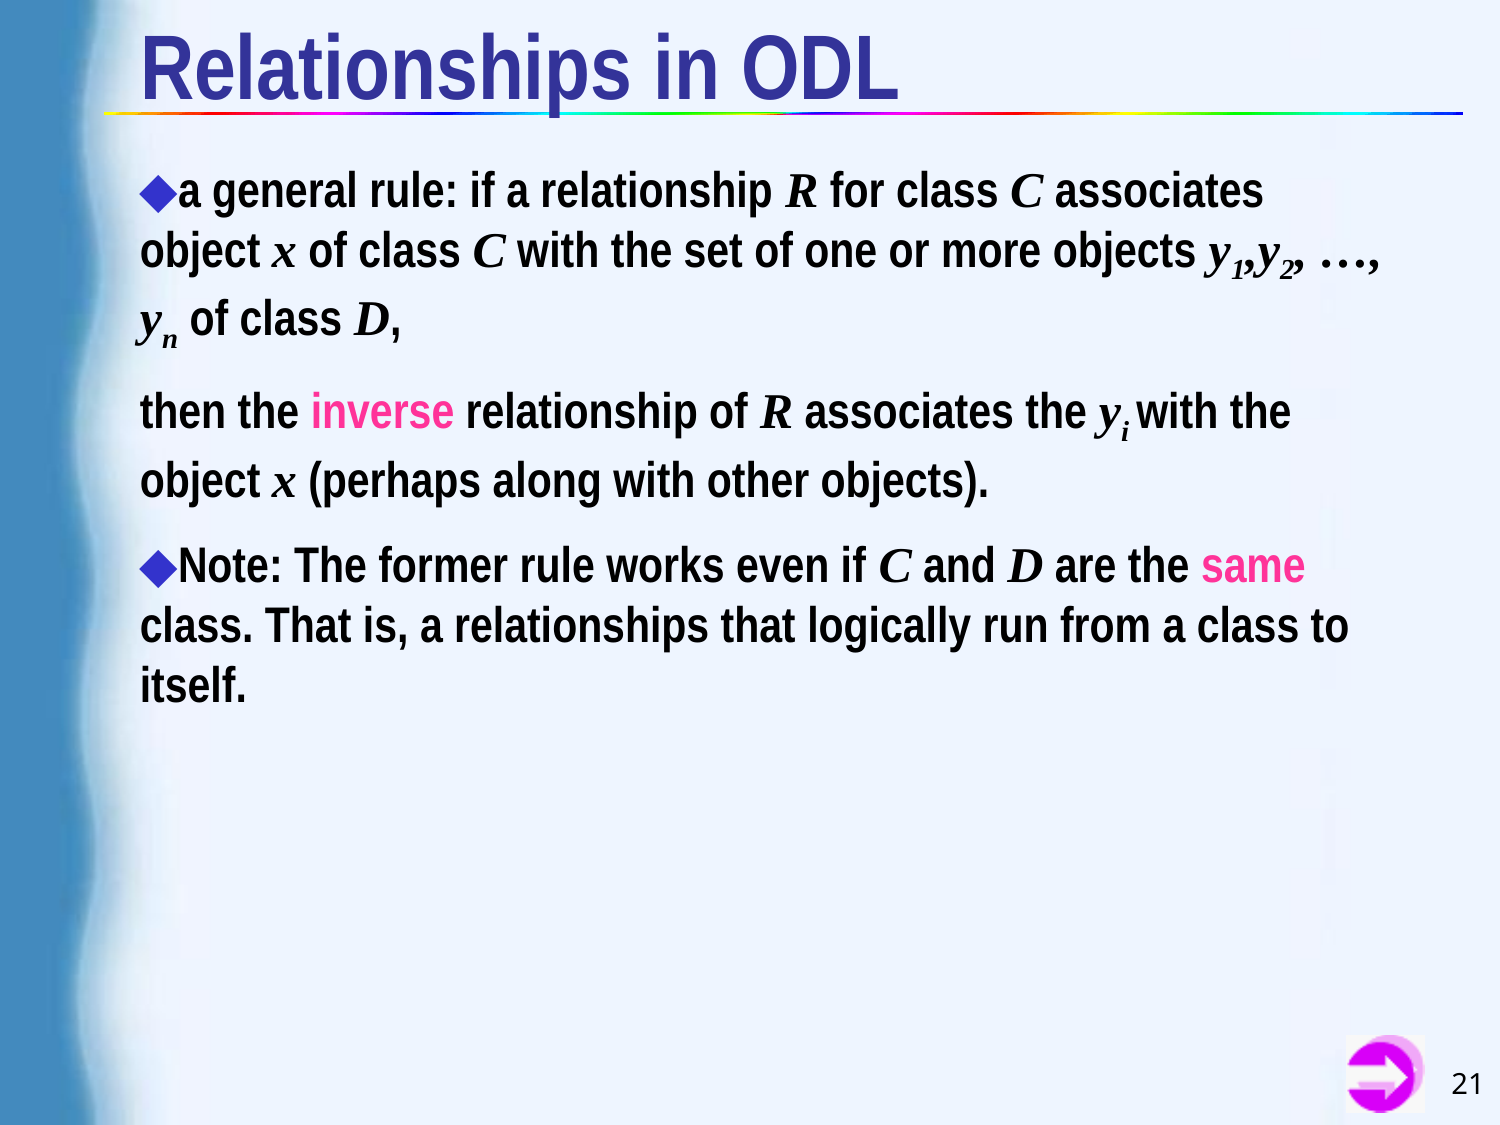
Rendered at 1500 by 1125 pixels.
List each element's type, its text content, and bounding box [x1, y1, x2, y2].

text_box ◆a general rule: if a relationship R for class C associates object x of class C with the set of one or more objects y1,y2, …, yn of class D, then the inverse relationship of R associates the yi with the object x (perhaps along with other objects). ◆Note: The former rule works even if C and D are the same class. That is, a relationships that logically run from a class to itself. [124, 149, 1400, 720]
picture [0, 0, 1500, 1125]
slide_number 21 [1428, 1037, 1500, 1113]
title Relationships in ODL [125, 12, 1404, 125]
